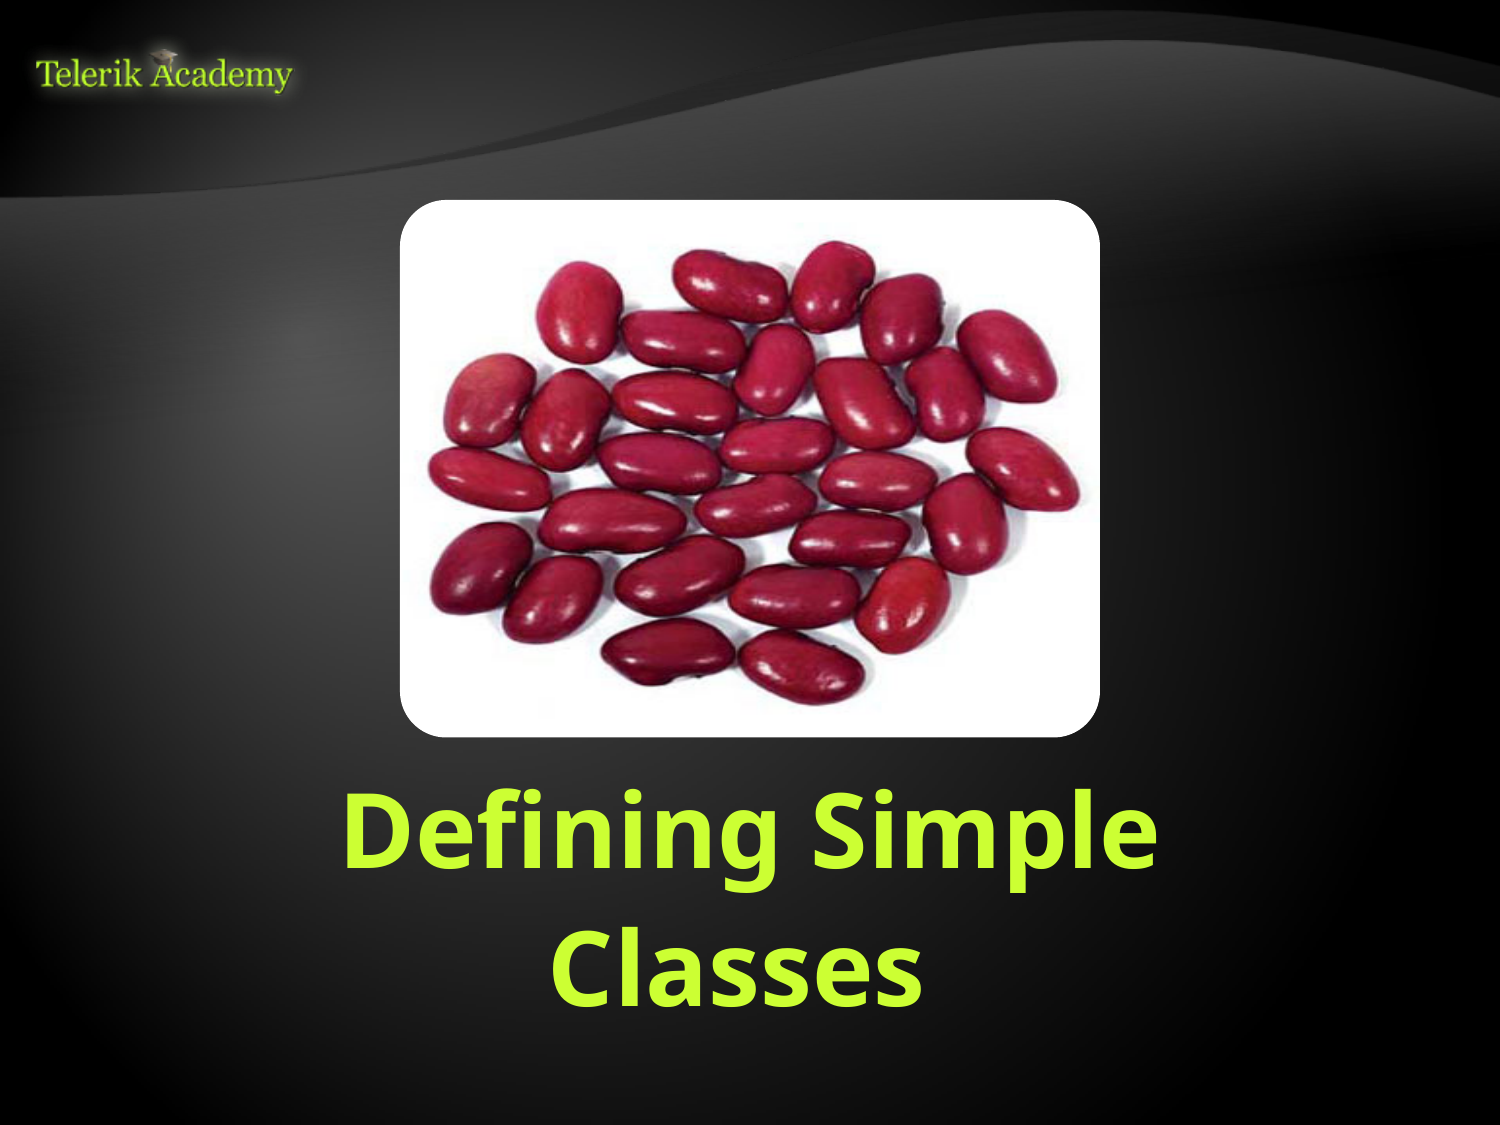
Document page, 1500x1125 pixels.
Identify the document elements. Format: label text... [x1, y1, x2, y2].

picture [0, 0, 1500, 1125]
title Defining Simple Classes [162, 829, 1338, 950]
